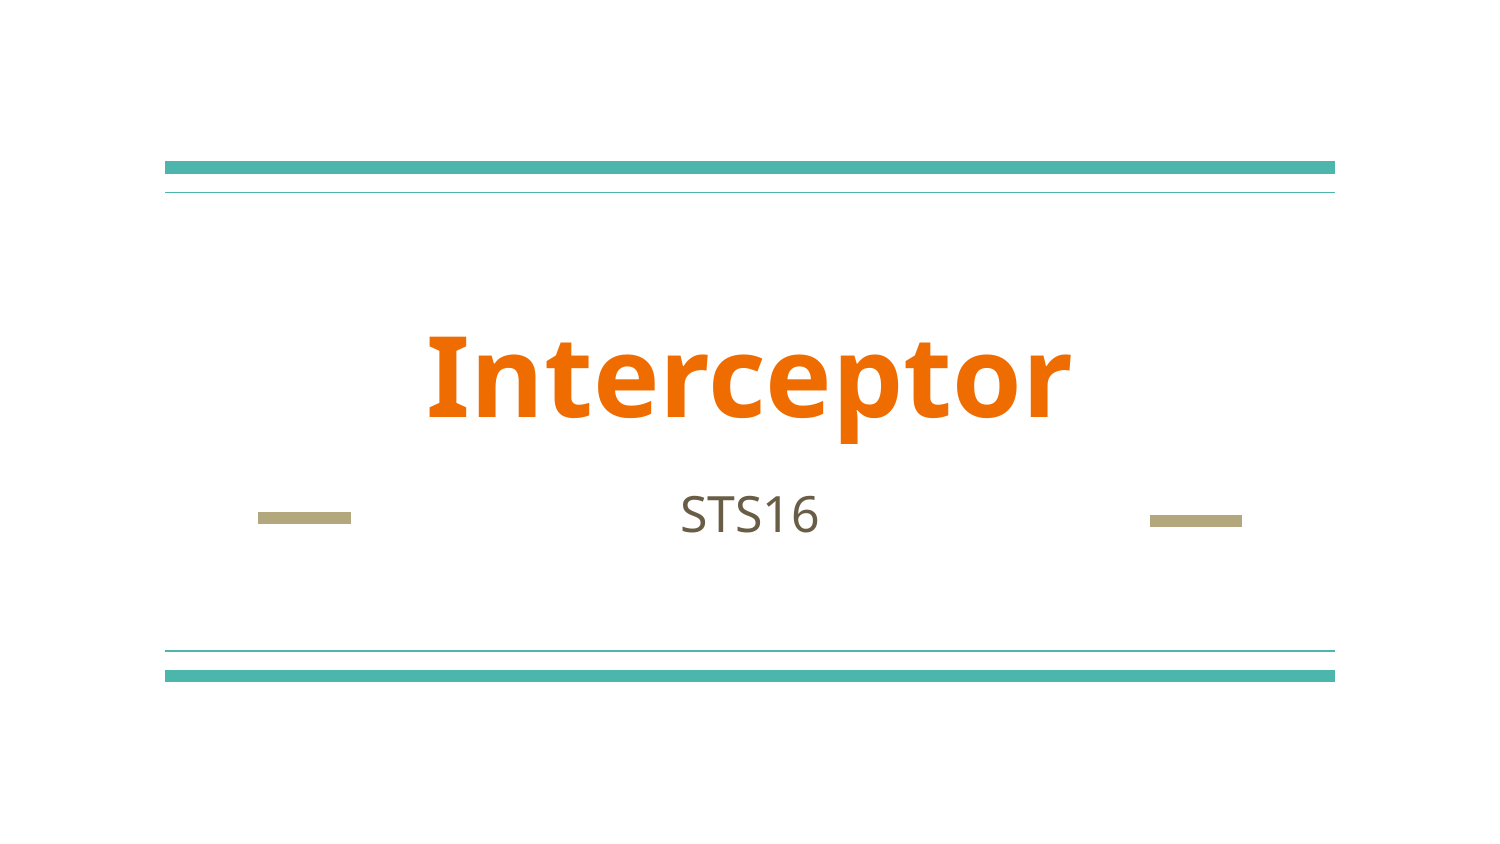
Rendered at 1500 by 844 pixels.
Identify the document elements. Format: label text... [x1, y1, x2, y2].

title Interceptor [164, 287, 1336, 456]
subtitle STS16 [350, 467, 1150, 598]
